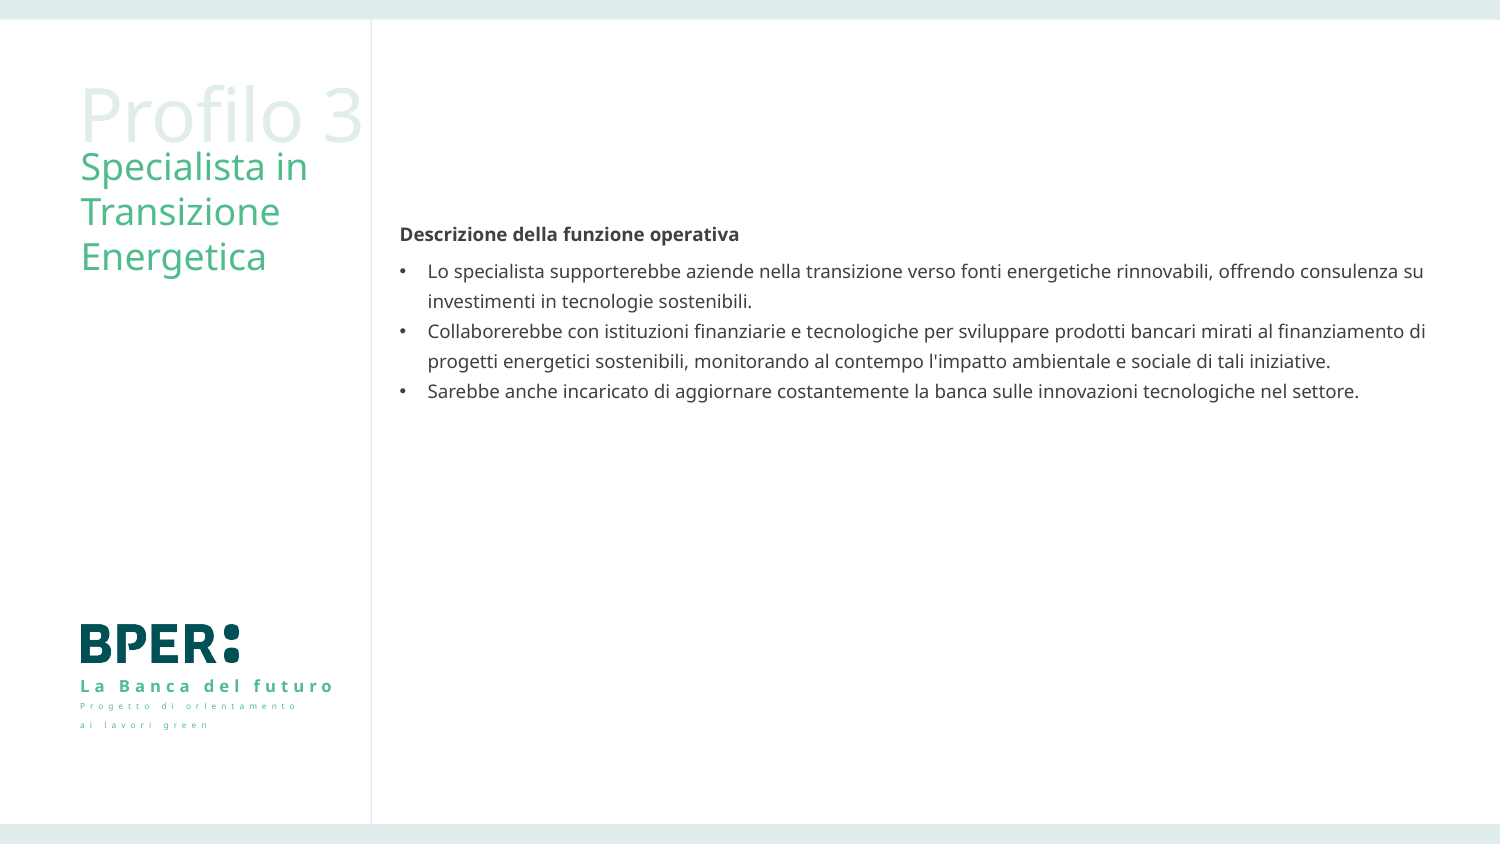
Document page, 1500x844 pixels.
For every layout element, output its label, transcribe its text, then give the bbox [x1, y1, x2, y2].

text_box Specialista in Transizione Energetica [65, 135, 343, 286]
text_box Lo specialista supporterebbe aziende nella transizione verso fonti energetiche rinnovabili, offrendo consulenza su investimenti in tecnologie sostenibili. Collaborerebbe con istituzioni finanziarie e tecnologiche per sviluppare prodotti bancari mirati al finanziamento di progetti energetici sostenibili, monitorando al contempo l'impatto ambientale e sociale di tali iniziative. Sarebbe anche incaricato di aggiornare costantemente la banca sulle innovazioni tecnologiche nel settore. [399, 252, 1468, 730]
picture [81, 624, 239, 663]
text_box La Banca del futuro [80, 676, 536, 696]
text_box Descrizione della funzione operativa [399, 215, 1391, 245]
text_box Profilo 3 [78, 36, 378, 145]
text_box Progetto di orientamento ai lavori green [80, 711, 545, 730]
text_box [0, 824, 1500, 844]
text_box [0, 0, 1500, 20]
